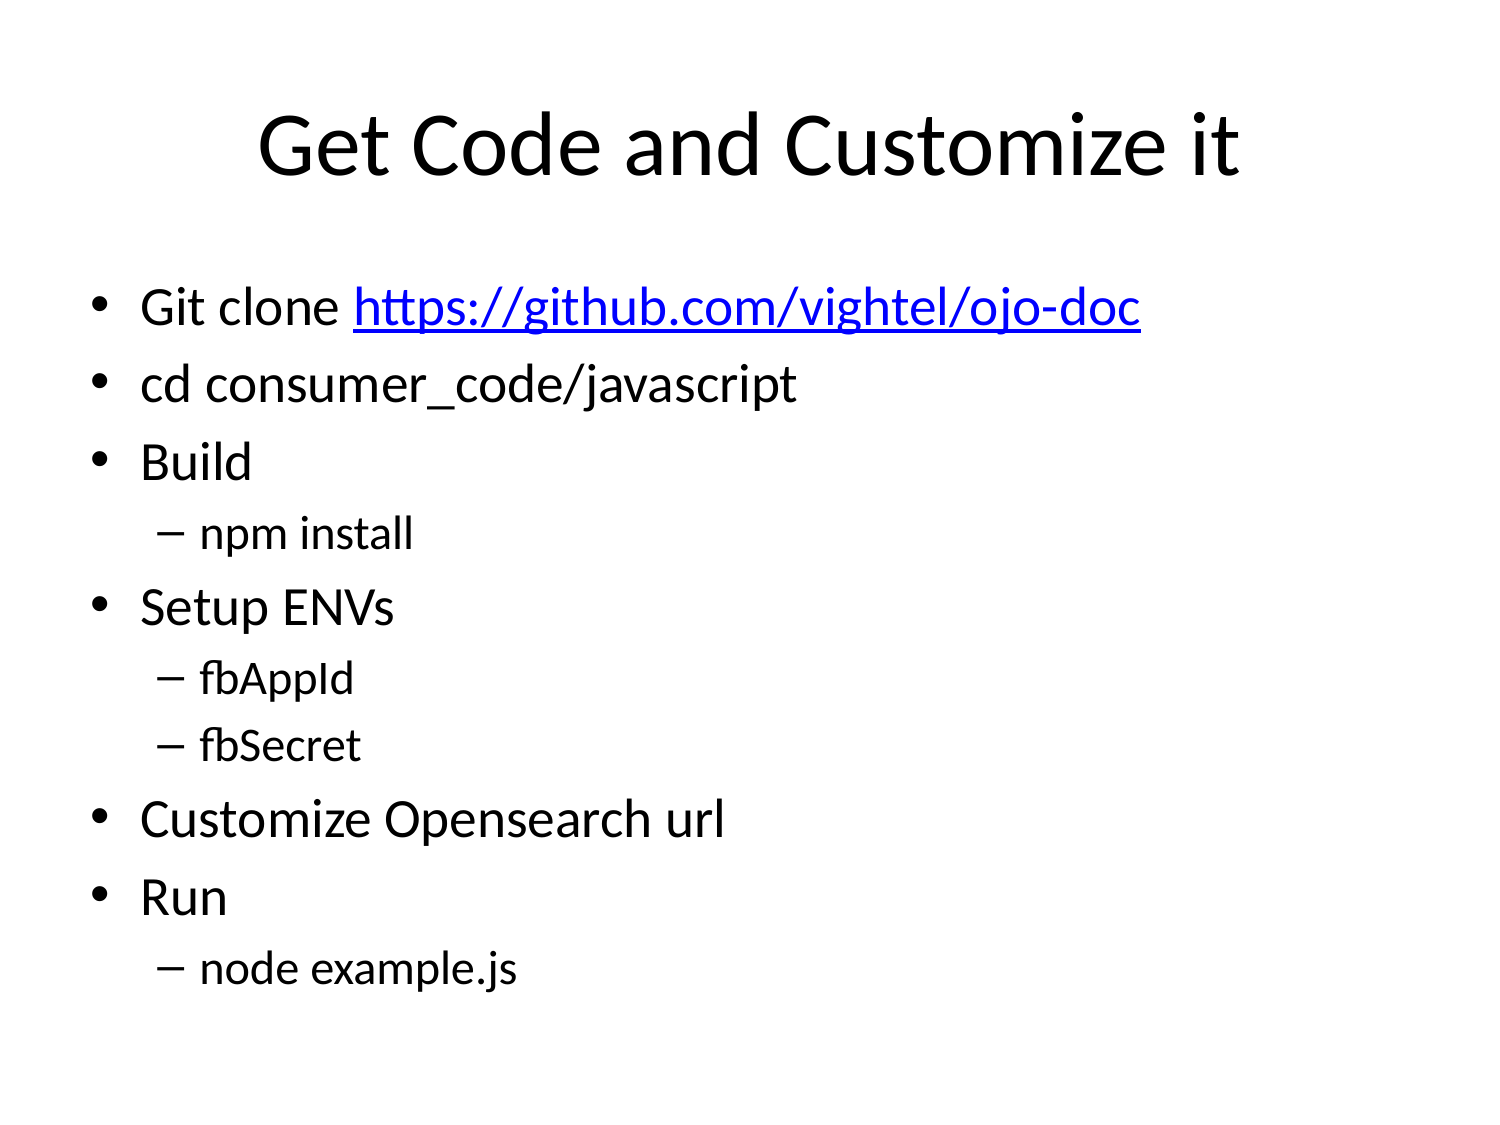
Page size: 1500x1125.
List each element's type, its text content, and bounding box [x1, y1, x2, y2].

list Git clone https://github.com/vightel/ojo-doc cd consumer_code/javascript Build npm install Setup ENVs fbAppId fbSecret Customize Opensearch url Run node example.js [75, 262, 1425, 1005]
title Get Code and Customize it [75, 45, 1425, 233]
